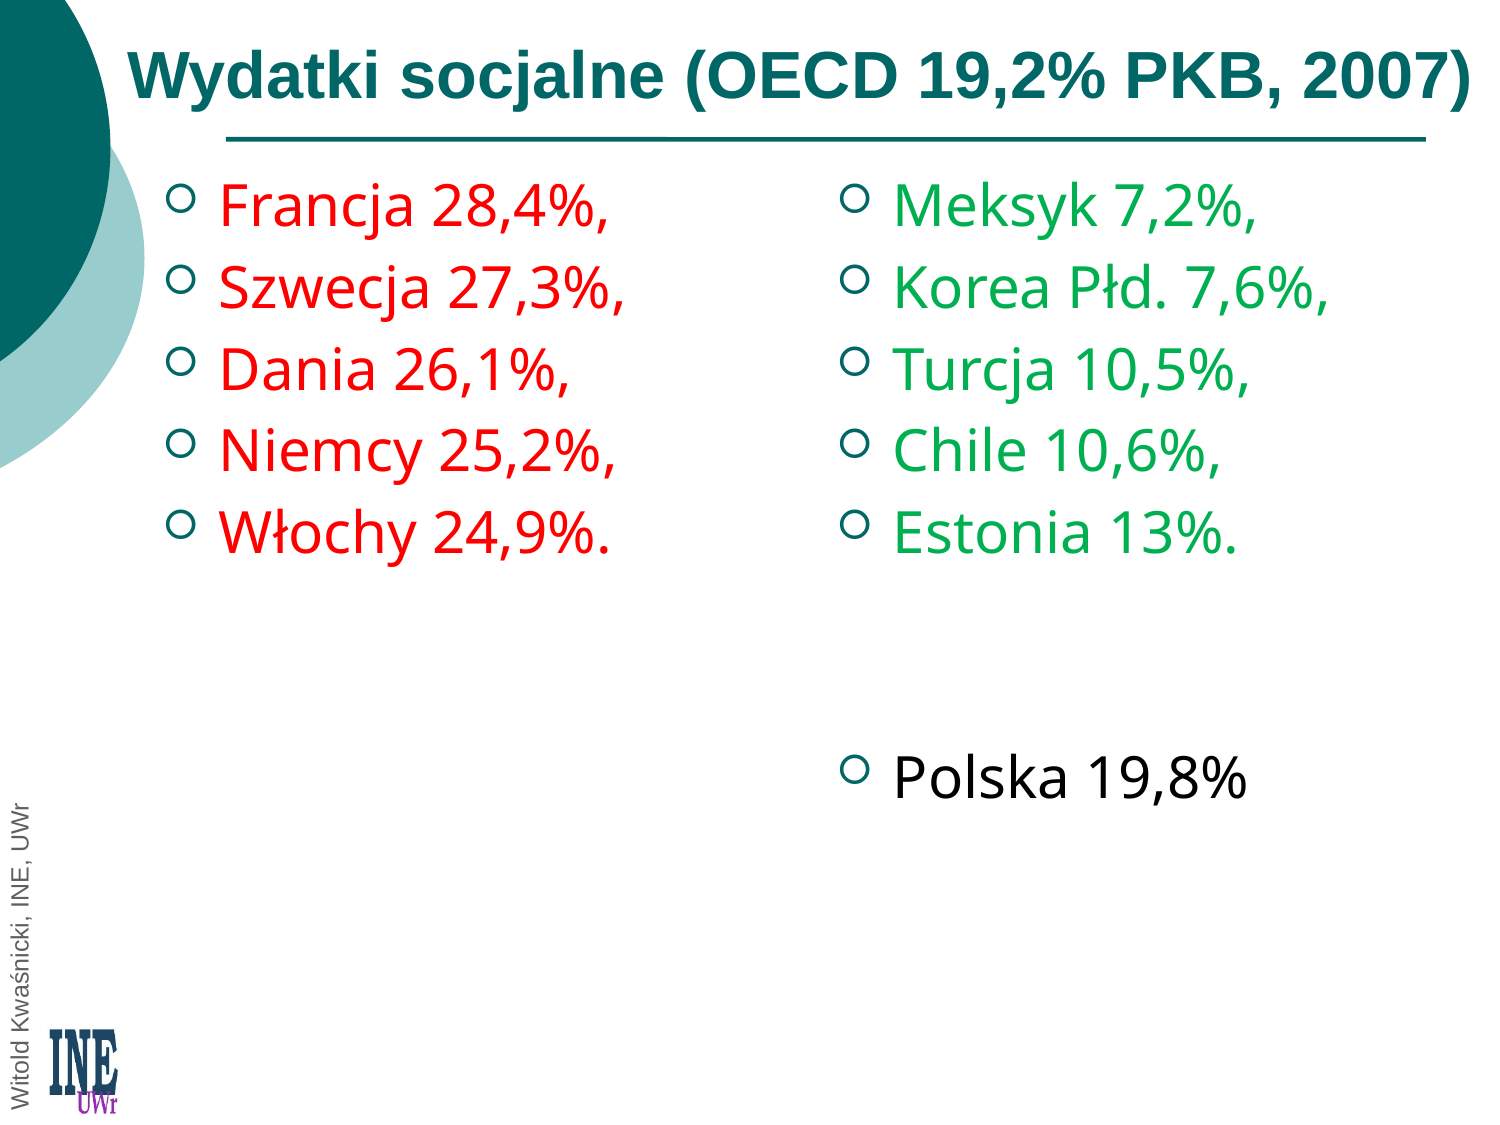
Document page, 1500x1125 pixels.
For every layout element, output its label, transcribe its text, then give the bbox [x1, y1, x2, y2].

list Meksyk 7,2%, Korea Płd. 7,6%, Turcja 10,5%, Chile 10,6%, Estonia 13%. Polska 19,8% [821, 160, 1471, 1094]
picture [47, 1025, 122, 1116]
title Wydatki socjalne (OECD 19,2% PKB, 2007) [112, 19, 1500, 119]
list Francja 28,4%, Szwecja 27,3%, Dania 26,1%, Niemcy 25,2%, Włochy 24,9%. [147, 160, 797, 1094]
